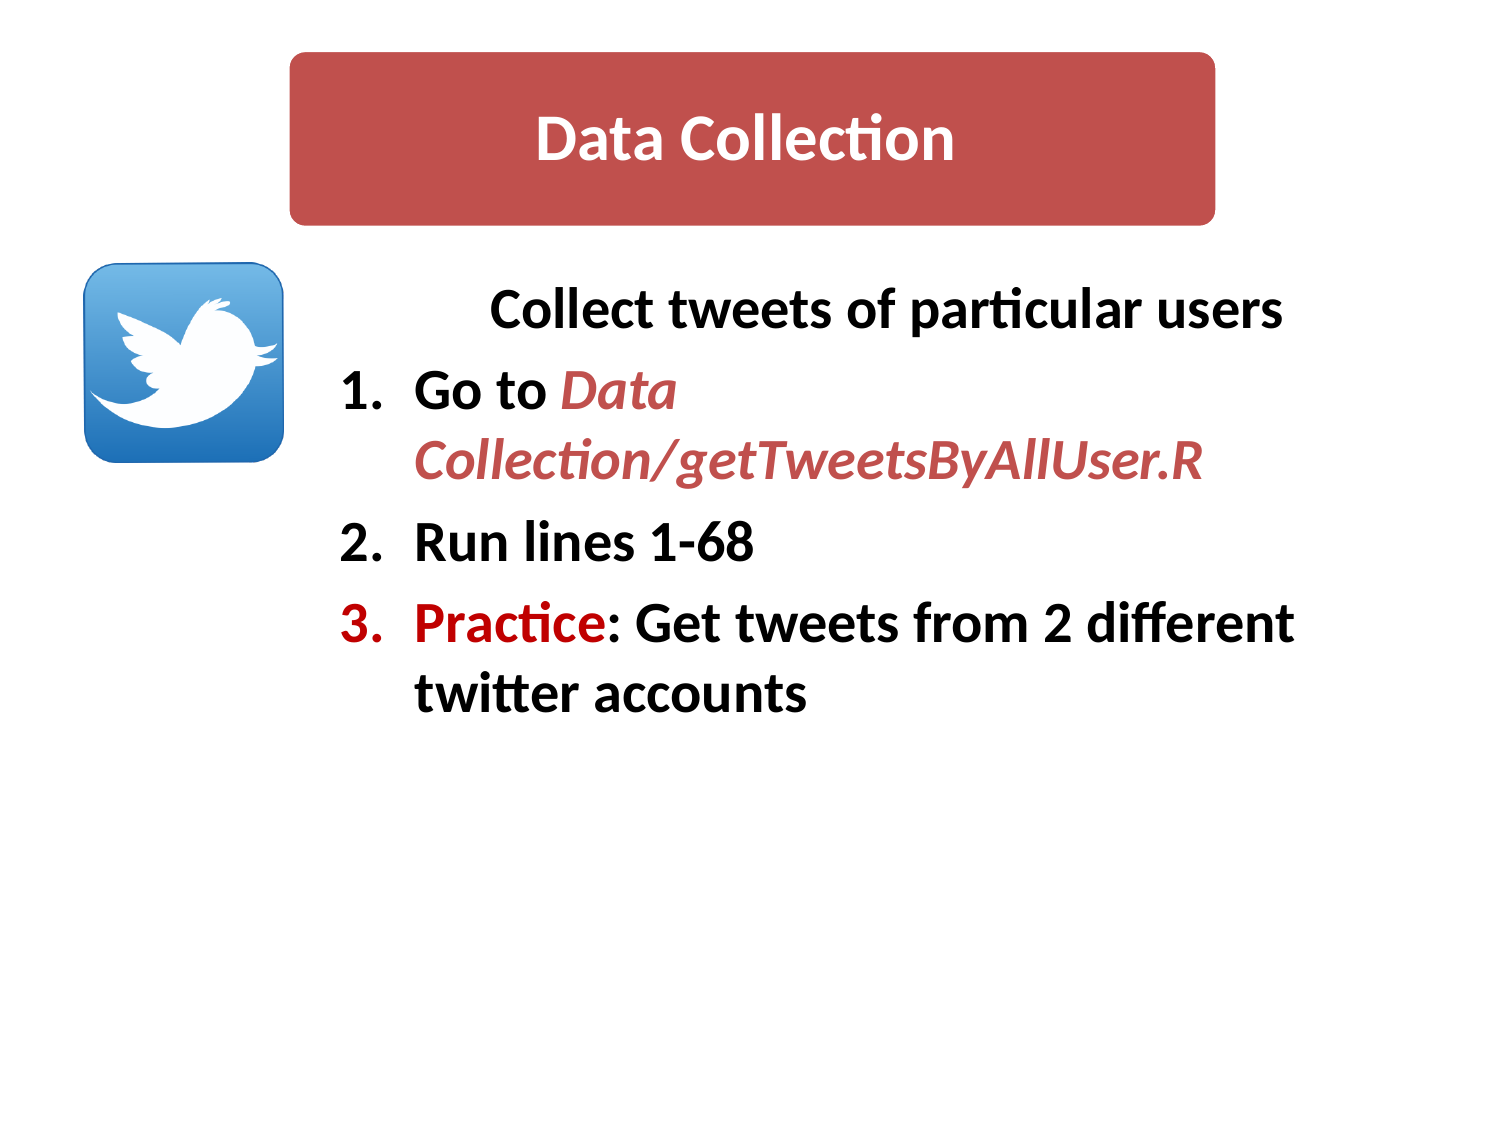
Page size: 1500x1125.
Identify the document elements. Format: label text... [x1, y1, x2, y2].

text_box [287, 49, 1218, 229]
list Collect tweets of particular users Go to Data Collection/getTweetsByAllUser.R Run lines 1-68 Practice: Get tweets from 2 different twitter accounts [324, 262, 1450, 1005]
picture [83, 262, 284, 463]
